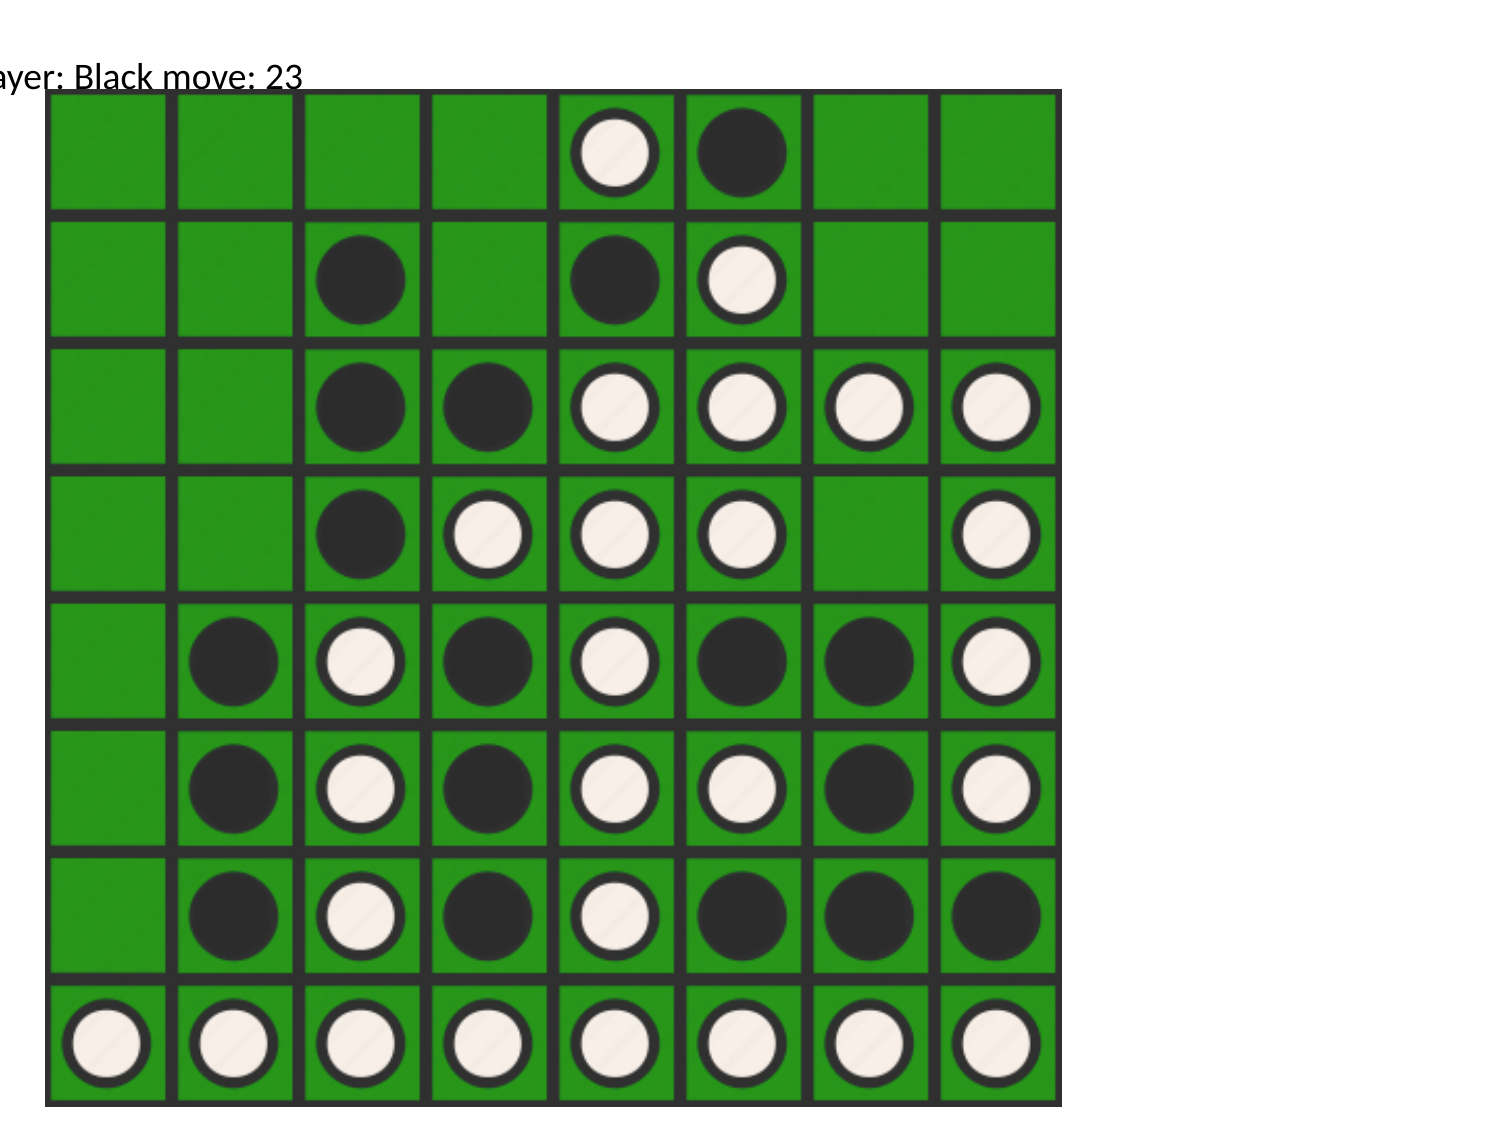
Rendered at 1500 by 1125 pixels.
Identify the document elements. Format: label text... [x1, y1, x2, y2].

text_box turn: 41 player: Black move: 23 [0, 44, 319, 105]
picture [44, 89, 1062, 1107]
